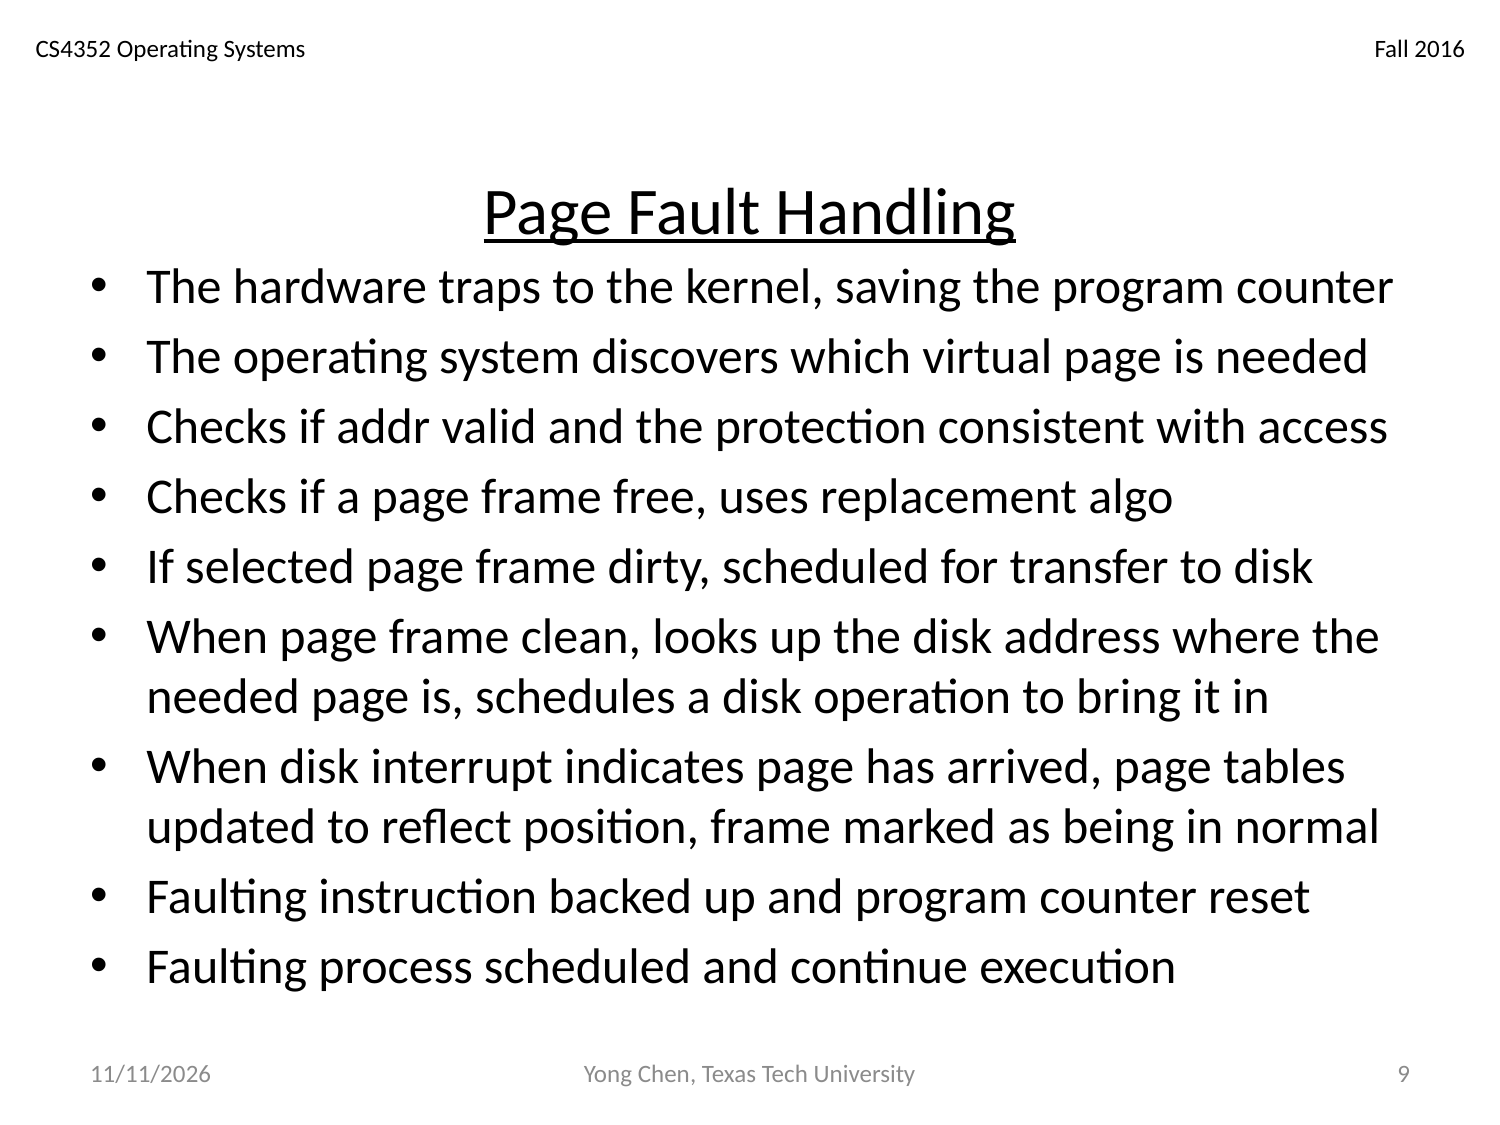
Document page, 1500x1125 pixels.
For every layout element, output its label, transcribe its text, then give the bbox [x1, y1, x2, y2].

title Page Fault Handling [75, 160, 1425, 263]
footer Yong Chen, Texas Tech University [512, 1042, 988, 1103]
slide_number 9 [1074, 1042, 1425, 1103]
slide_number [75, 1042, 425, 1103]
list The hardware traps to the kernel, saving the program counter The operating system discovers which virtual page is needed Checks if addr valid and the protection consistent with access Checks if a page frame free, uses replacement algo If selected page frame dirty, scheduled for transfer to disk When page frame clean, looks up the disk address where the needed page is, schedules a disk operation to bring it in When disk interrupt indicates page has arrived, page tables updated to reflect position, frame marked as being in normal Faulting instruction backed up and program counter reset Faulting process scheduled and continue execution [75, 263, 1425, 1018]
